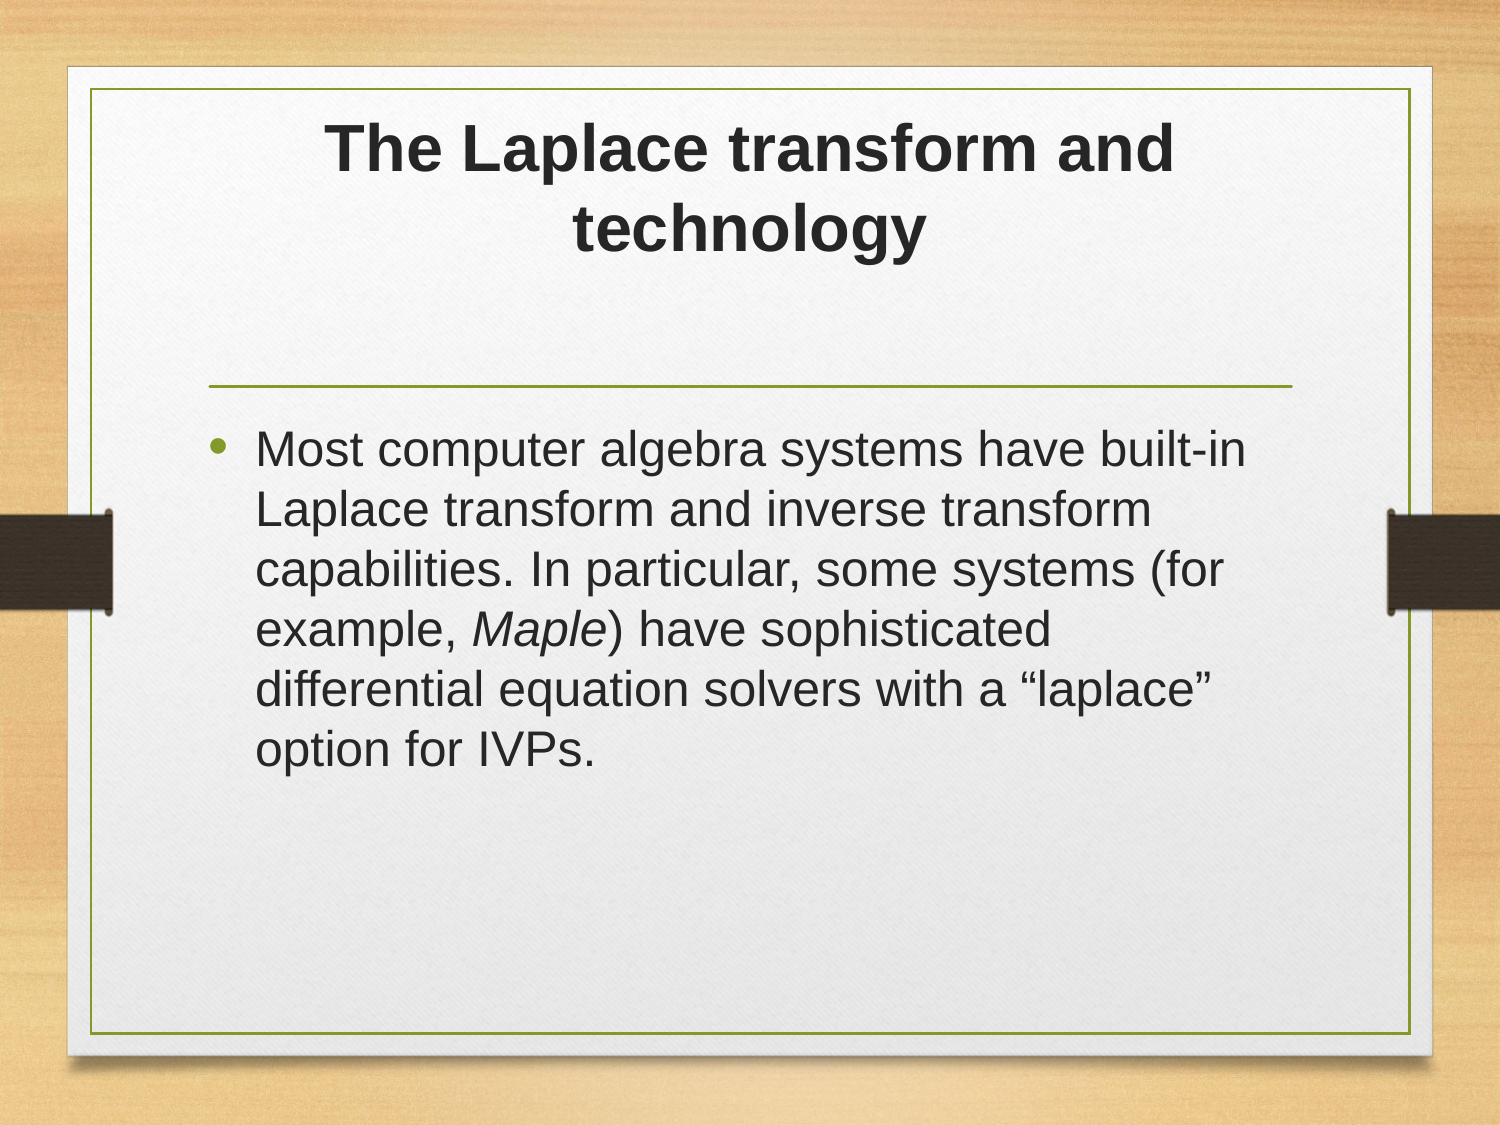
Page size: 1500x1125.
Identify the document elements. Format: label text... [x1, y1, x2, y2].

list Most computer algebra systems have built-in Laplace transform and inverse transform capabilities. In particular, some systems (for example, Maple) have sophisticated differential equation solvers with a “laplace” option for IVPs. [193, 408, 1309, 974]
title The Laplace transform and technology [193, 112, 1309, 338]
picture [0, 0, 1500, 1125]
